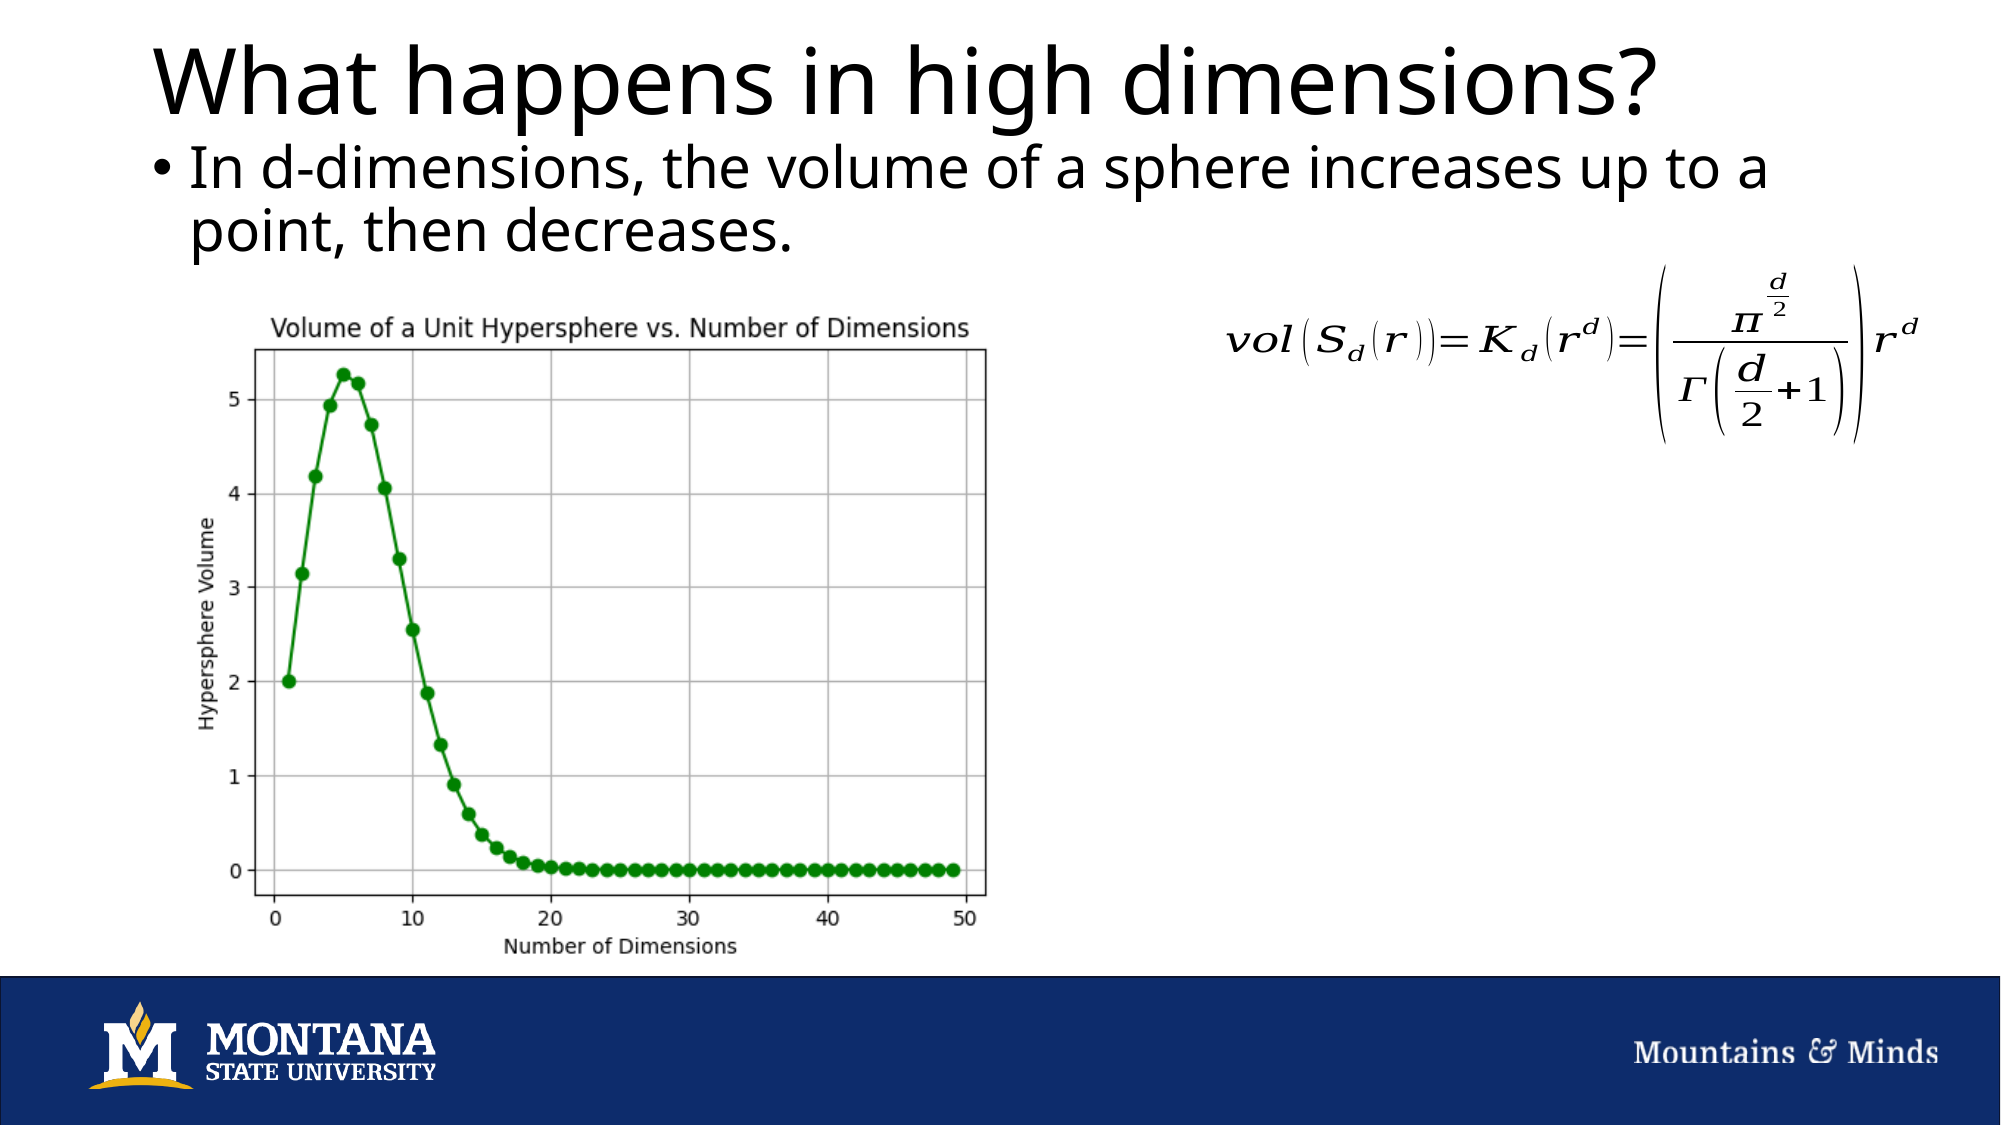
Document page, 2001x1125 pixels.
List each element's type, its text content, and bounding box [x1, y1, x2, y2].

picture [183, 302, 1000, 973]
list In d-dimensions, the volume of a sphere increases up to a point, then decreases. [137, 131, 1863, 638]
title What happens in high dimensions? [137, 28, 1863, 131]
